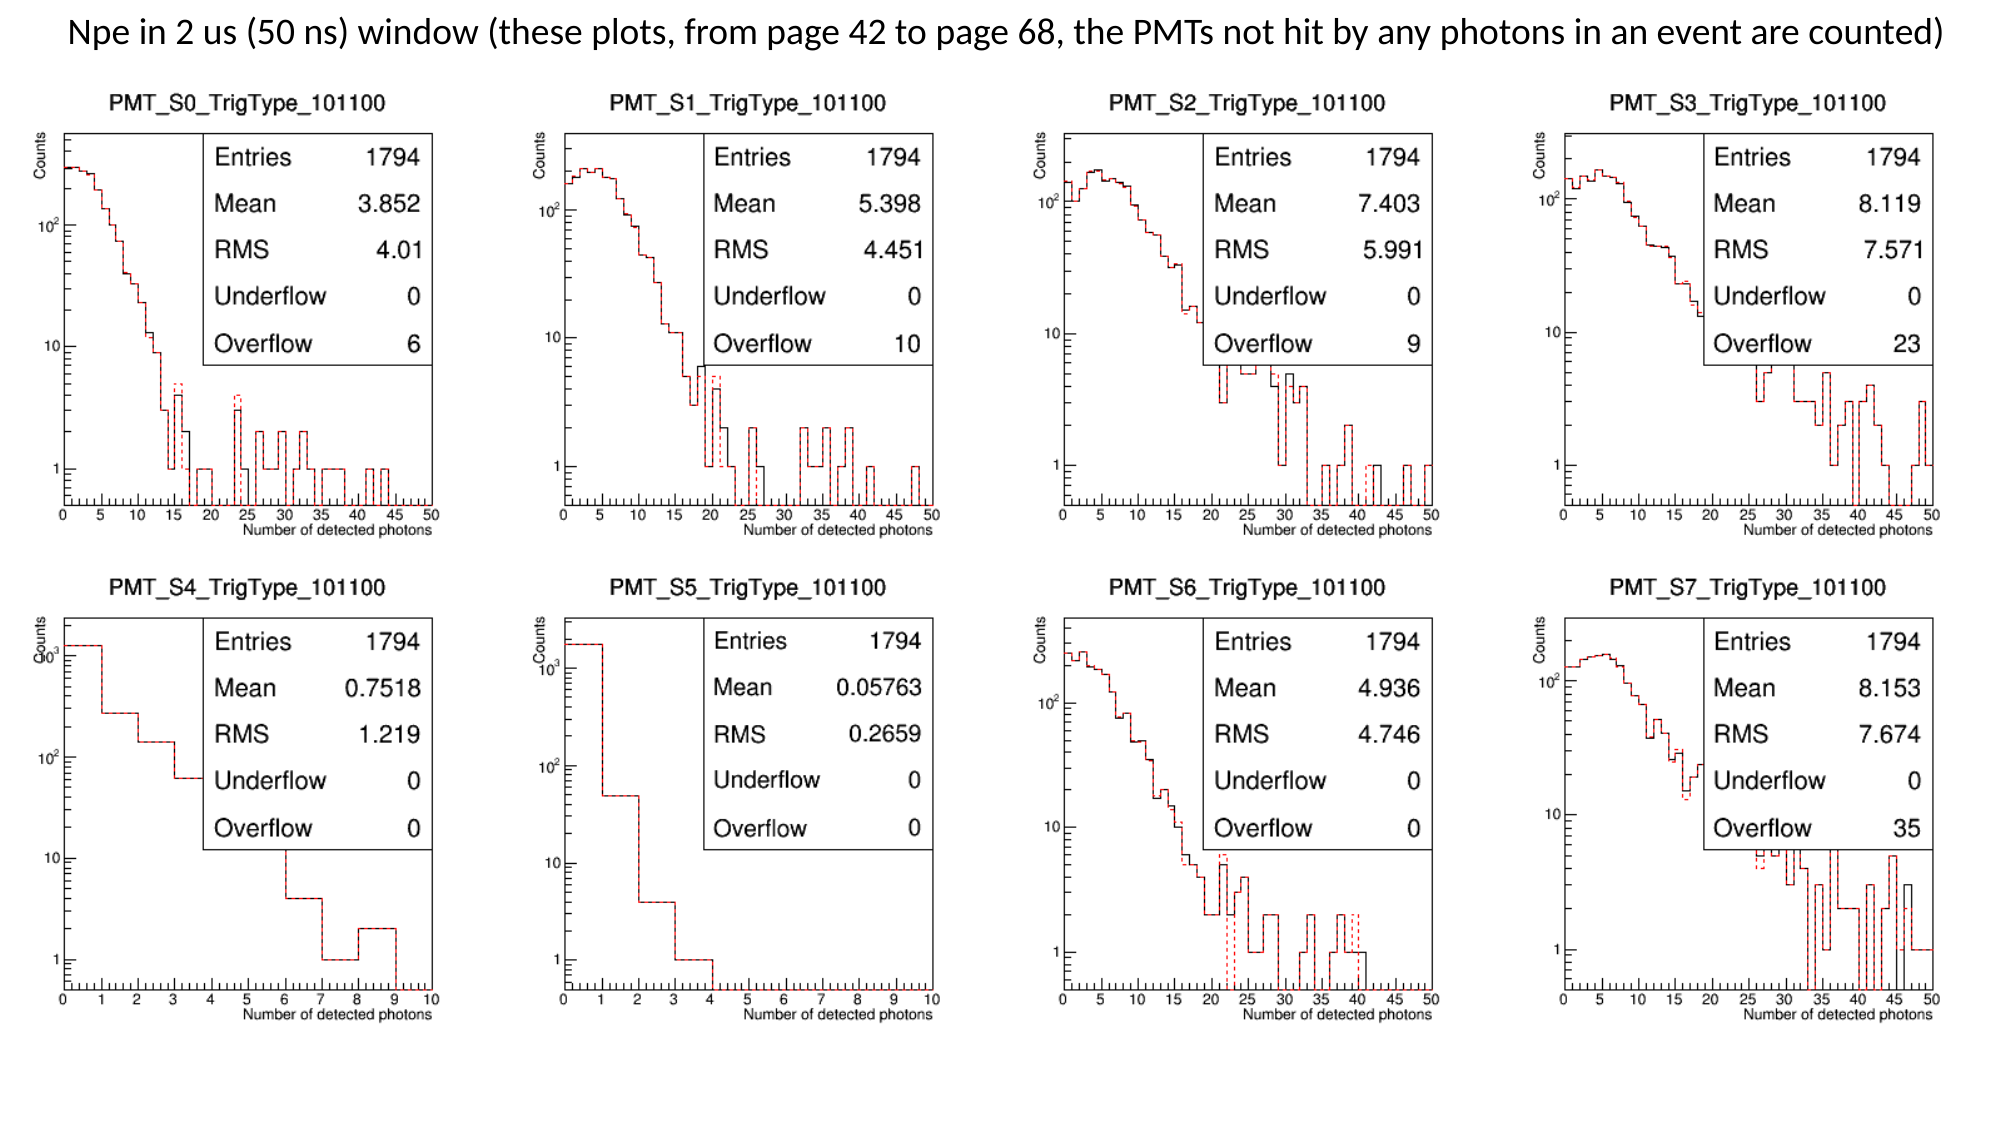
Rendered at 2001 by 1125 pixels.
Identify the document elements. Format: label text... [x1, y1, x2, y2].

picture [0, 78, 2000, 1047]
text_box Npe in 2 us (50 ns) window (these plots, from page 42 to page 68, the PMTs not hit by any photons in an event are counted) [53, 0, 1962, 60]
